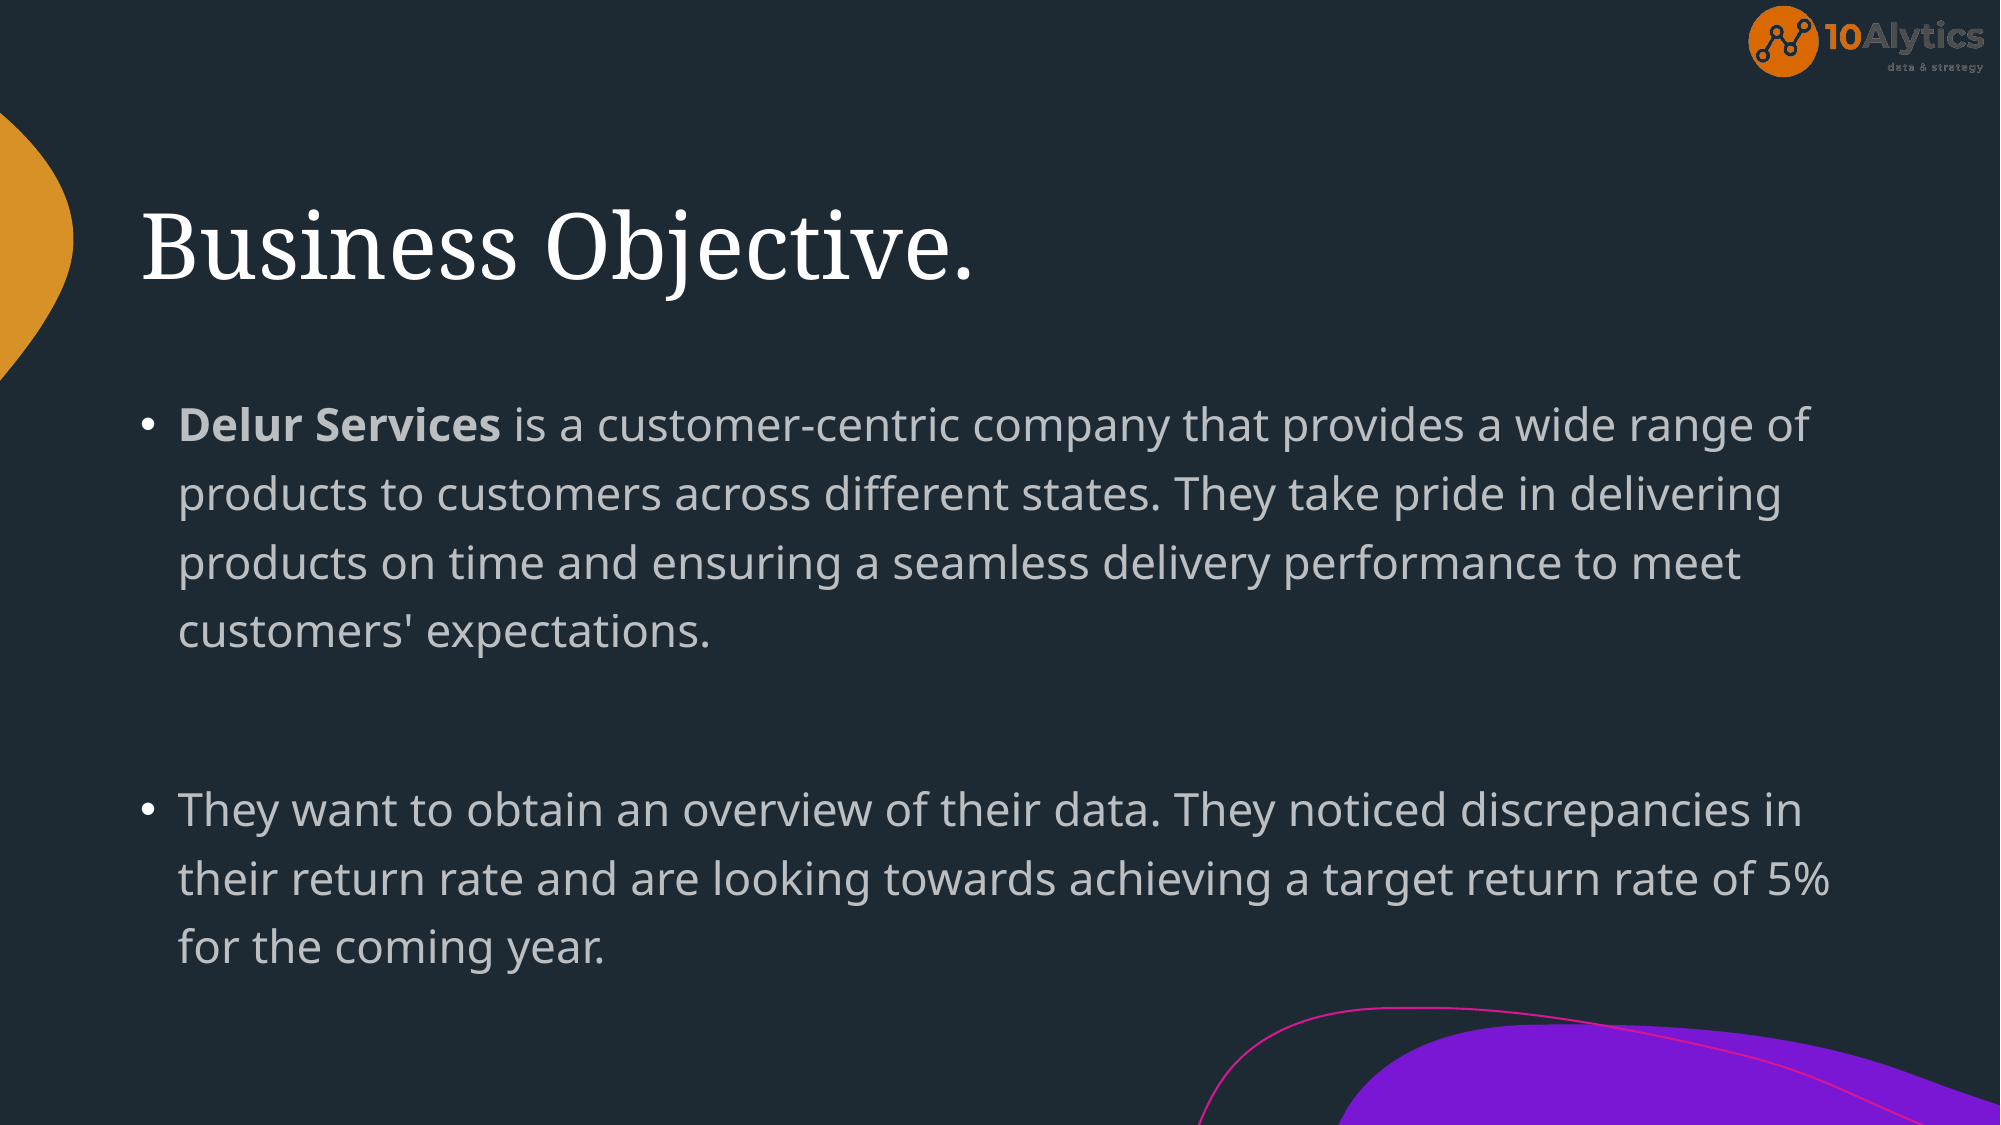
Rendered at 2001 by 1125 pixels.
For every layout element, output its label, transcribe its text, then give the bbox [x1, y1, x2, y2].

title Business Objective. [125, 125, 1875, 375]
picture [1737, 0, 2000, 90]
list Delur Services is a customer-centric company that provides a wide range of products to customers across different states. They take pride in delivering products on time and ensuring a seamless delivery performance to meet customers' expectations. They want to obtain an overview of their data. They noticed discrepancies in their return rate and are looking towards achieving a target return rate of 5% for the coming year. [125, 375, 1875, 1002]
